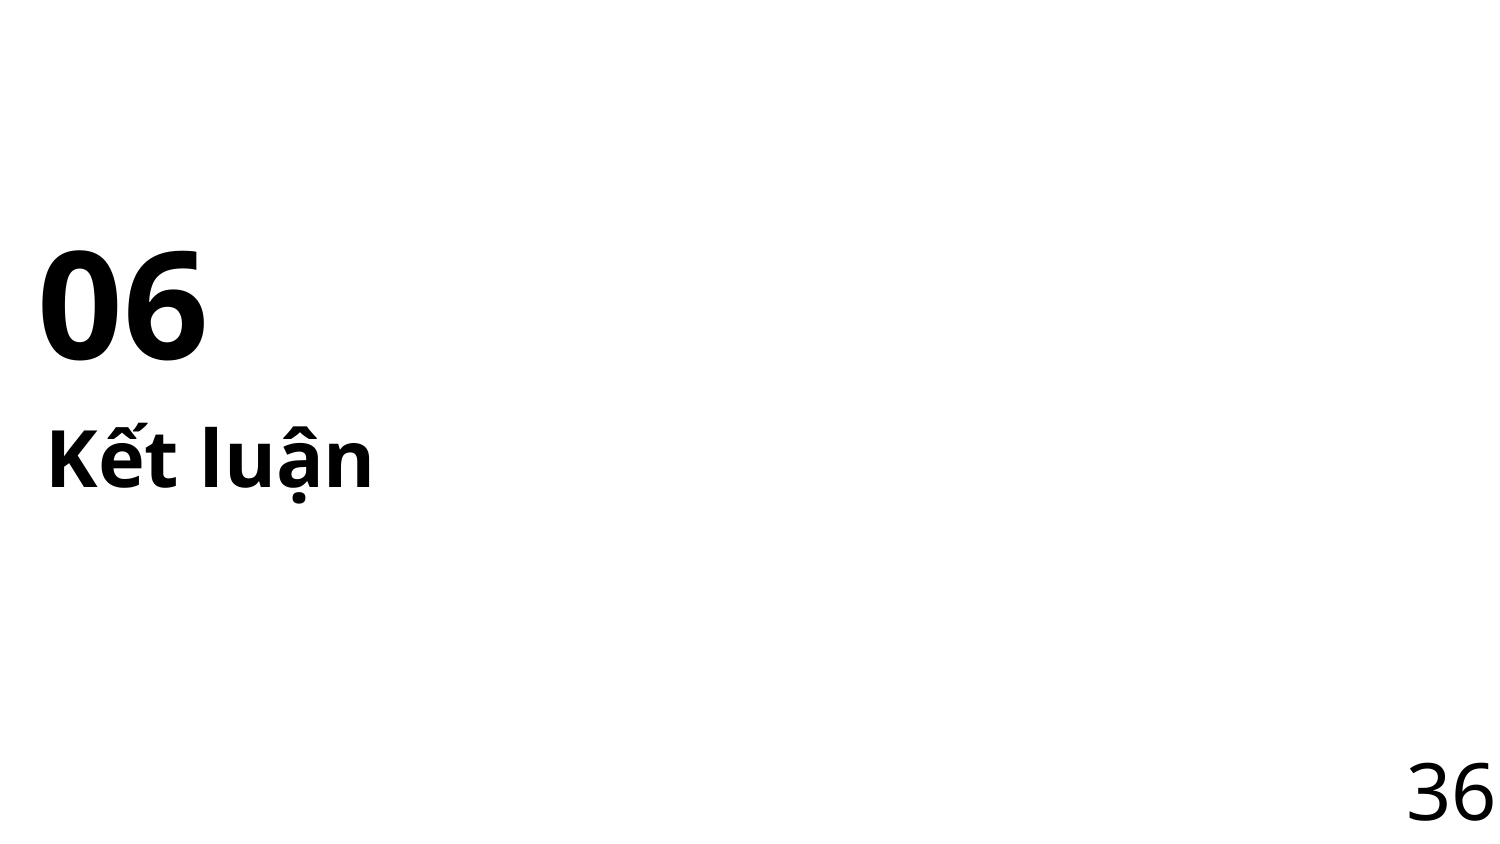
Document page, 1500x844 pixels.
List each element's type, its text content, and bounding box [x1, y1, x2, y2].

text_box 36 [1391, 726, 1500, 844]
title Kết luận [30, 392, 961, 539]
title 06 [22, 194, 379, 393]
